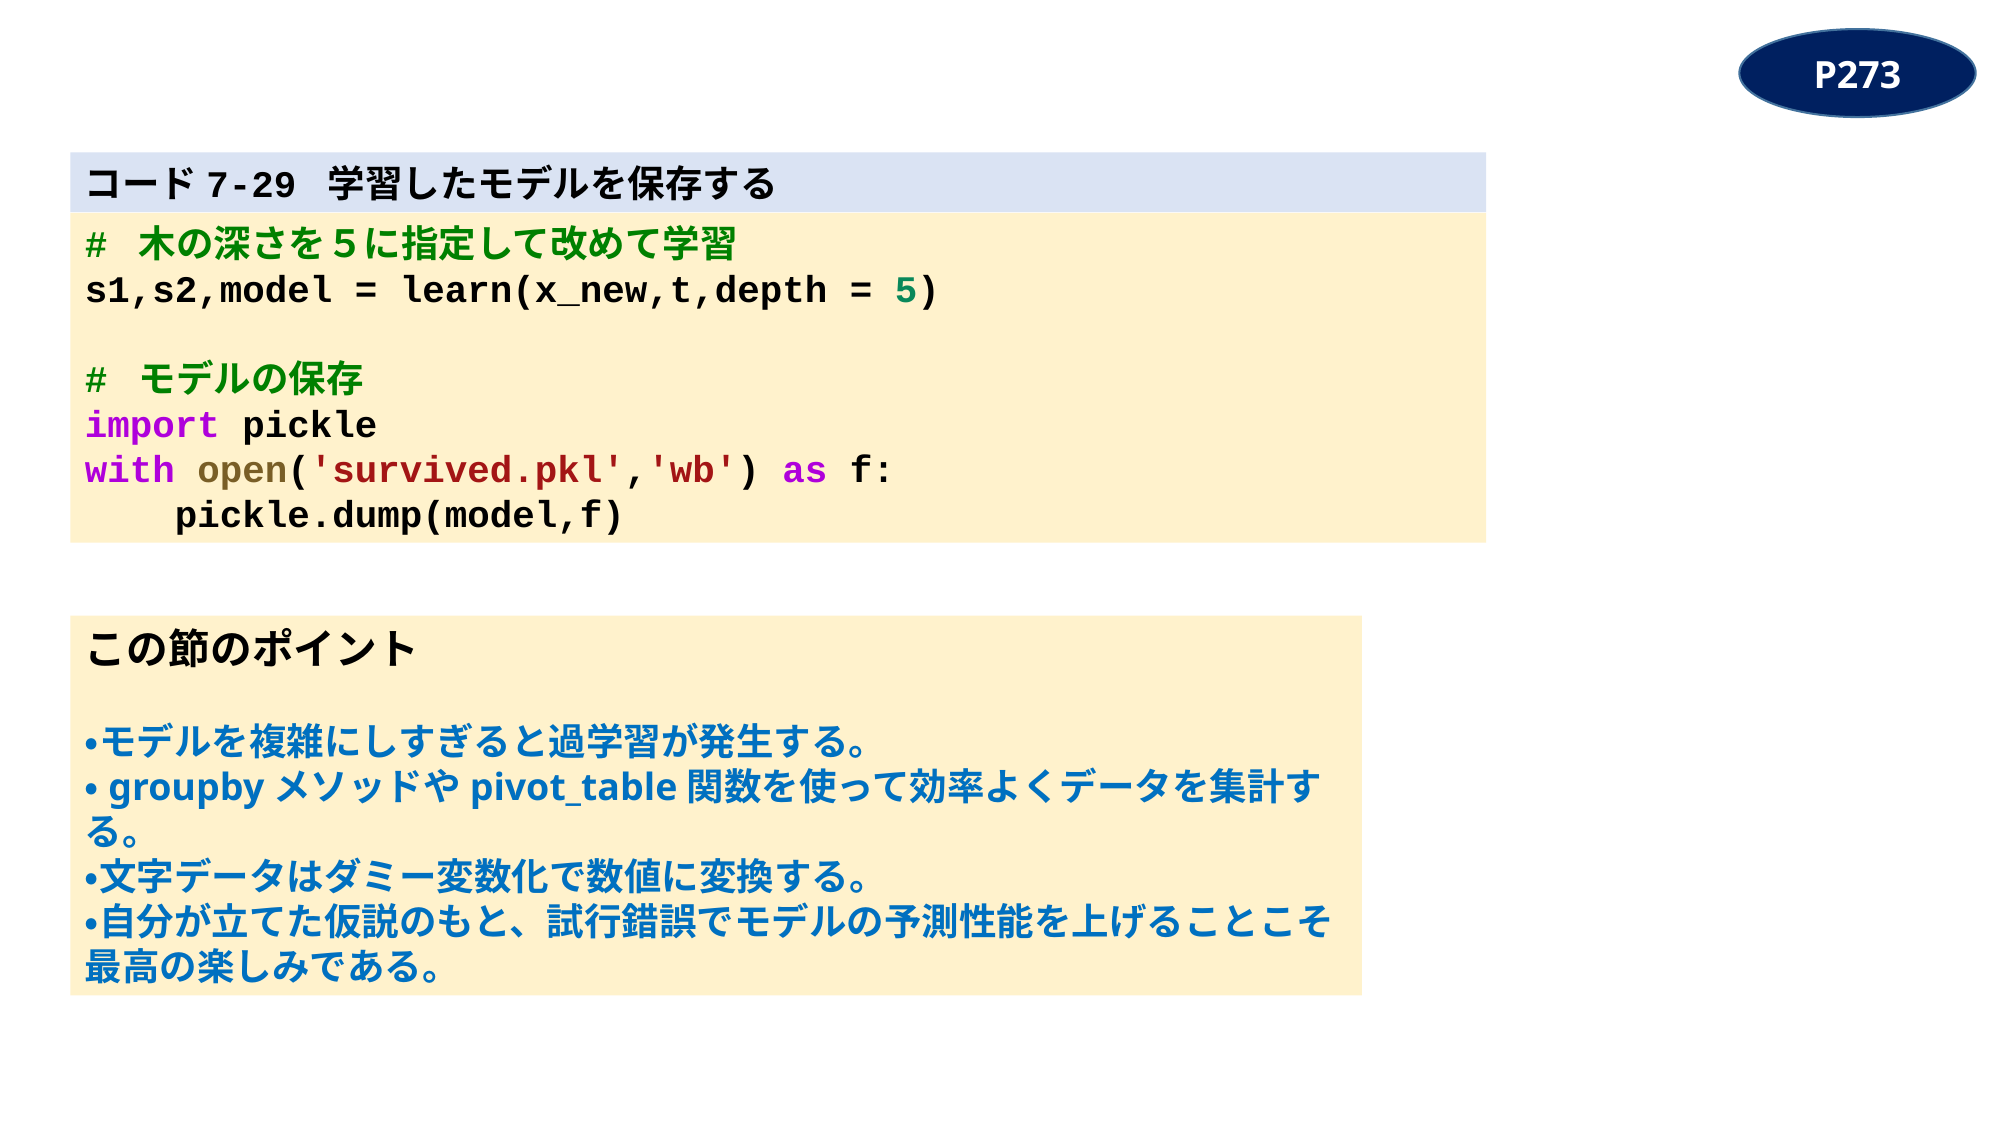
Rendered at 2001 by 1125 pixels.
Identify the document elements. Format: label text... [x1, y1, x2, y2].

text_box # 木の深さを５に指定して改めて学習 s1,s2,model = learn(x_new,t,depth = 5) # モデルの保存 import pickle with open('survived.pkl','wb') as f: pickle.dump(model,f) [70, 213, 1487, 543]
text_box コード7-29 学習したモデルを保存する [70, 152, 1487, 213]
text_box P273 [1738, 28, 1977, 119]
text_box この節のポイント ・モデルを複雑にしすぎると過学習が発生する。 ・groupbyメソッドやpivot_table関数を使って効率よくデータを集計する。 ・文字データはダミー変数化で数値に変換する。 ・自分が立てた仮説のもと、試行錯誤でモデルの予測性能を上げることこそ最高の楽しみである。 [70, 615, 1362, 996]
